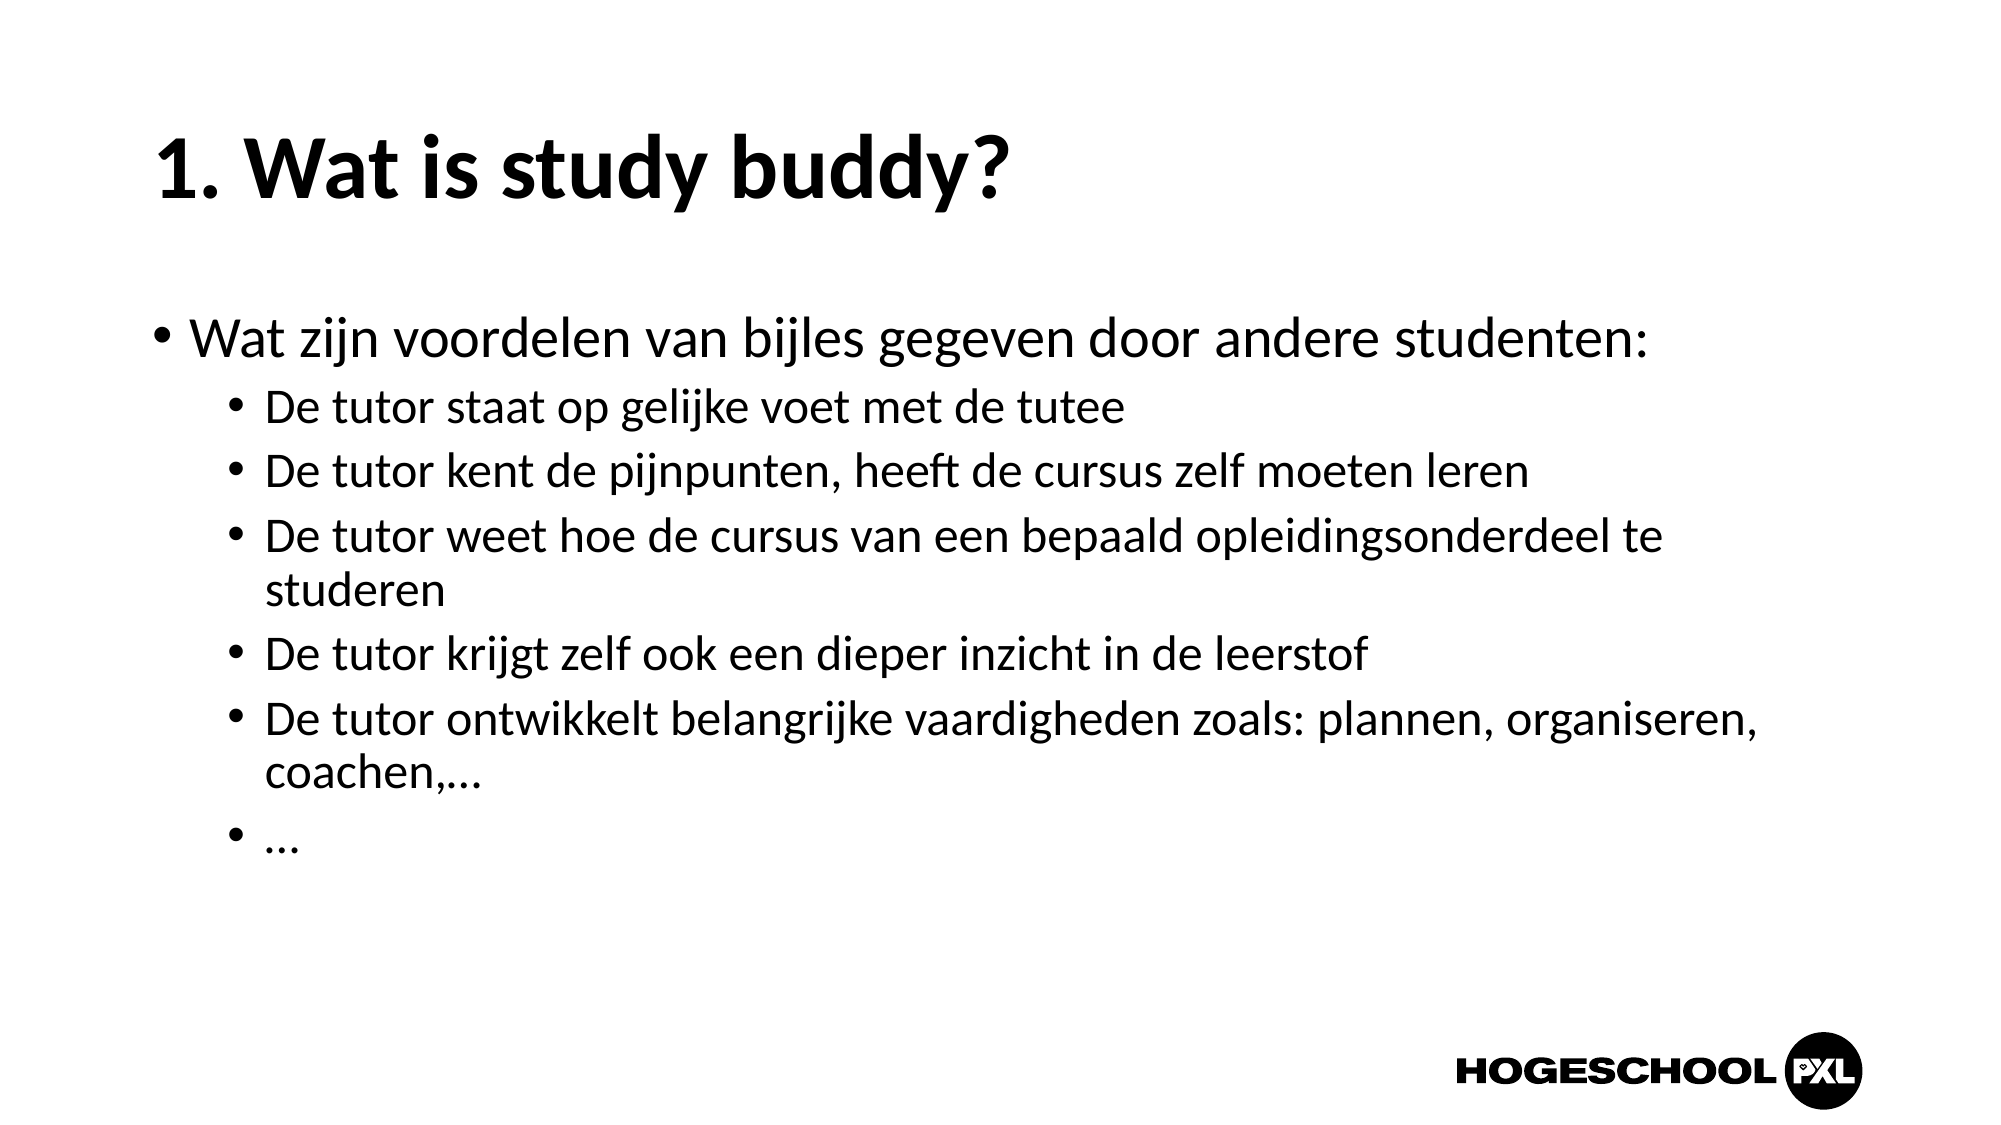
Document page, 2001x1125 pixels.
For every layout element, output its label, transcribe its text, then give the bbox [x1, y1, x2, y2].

list Wat zijn voordelen van bijles gegeven door andere studenten: De tutor staat op gelijke voet met de tutee De tutor kent de pijnpunten, heeft de cursus zelf moeten leren De tutor weet hoe de cursus van een bepaald opleidingsonderdeel te studeren De tutor krijgt zelf ook een dieper inzicht in de leerstof De tutor ontwikkelt belangrijke vaardigheden zoals: plannen, organiseren, coachen,… … [137, 299, 1863, 1014]
title 1. Wat is study buddy? [137, 59, 1863, 278]
